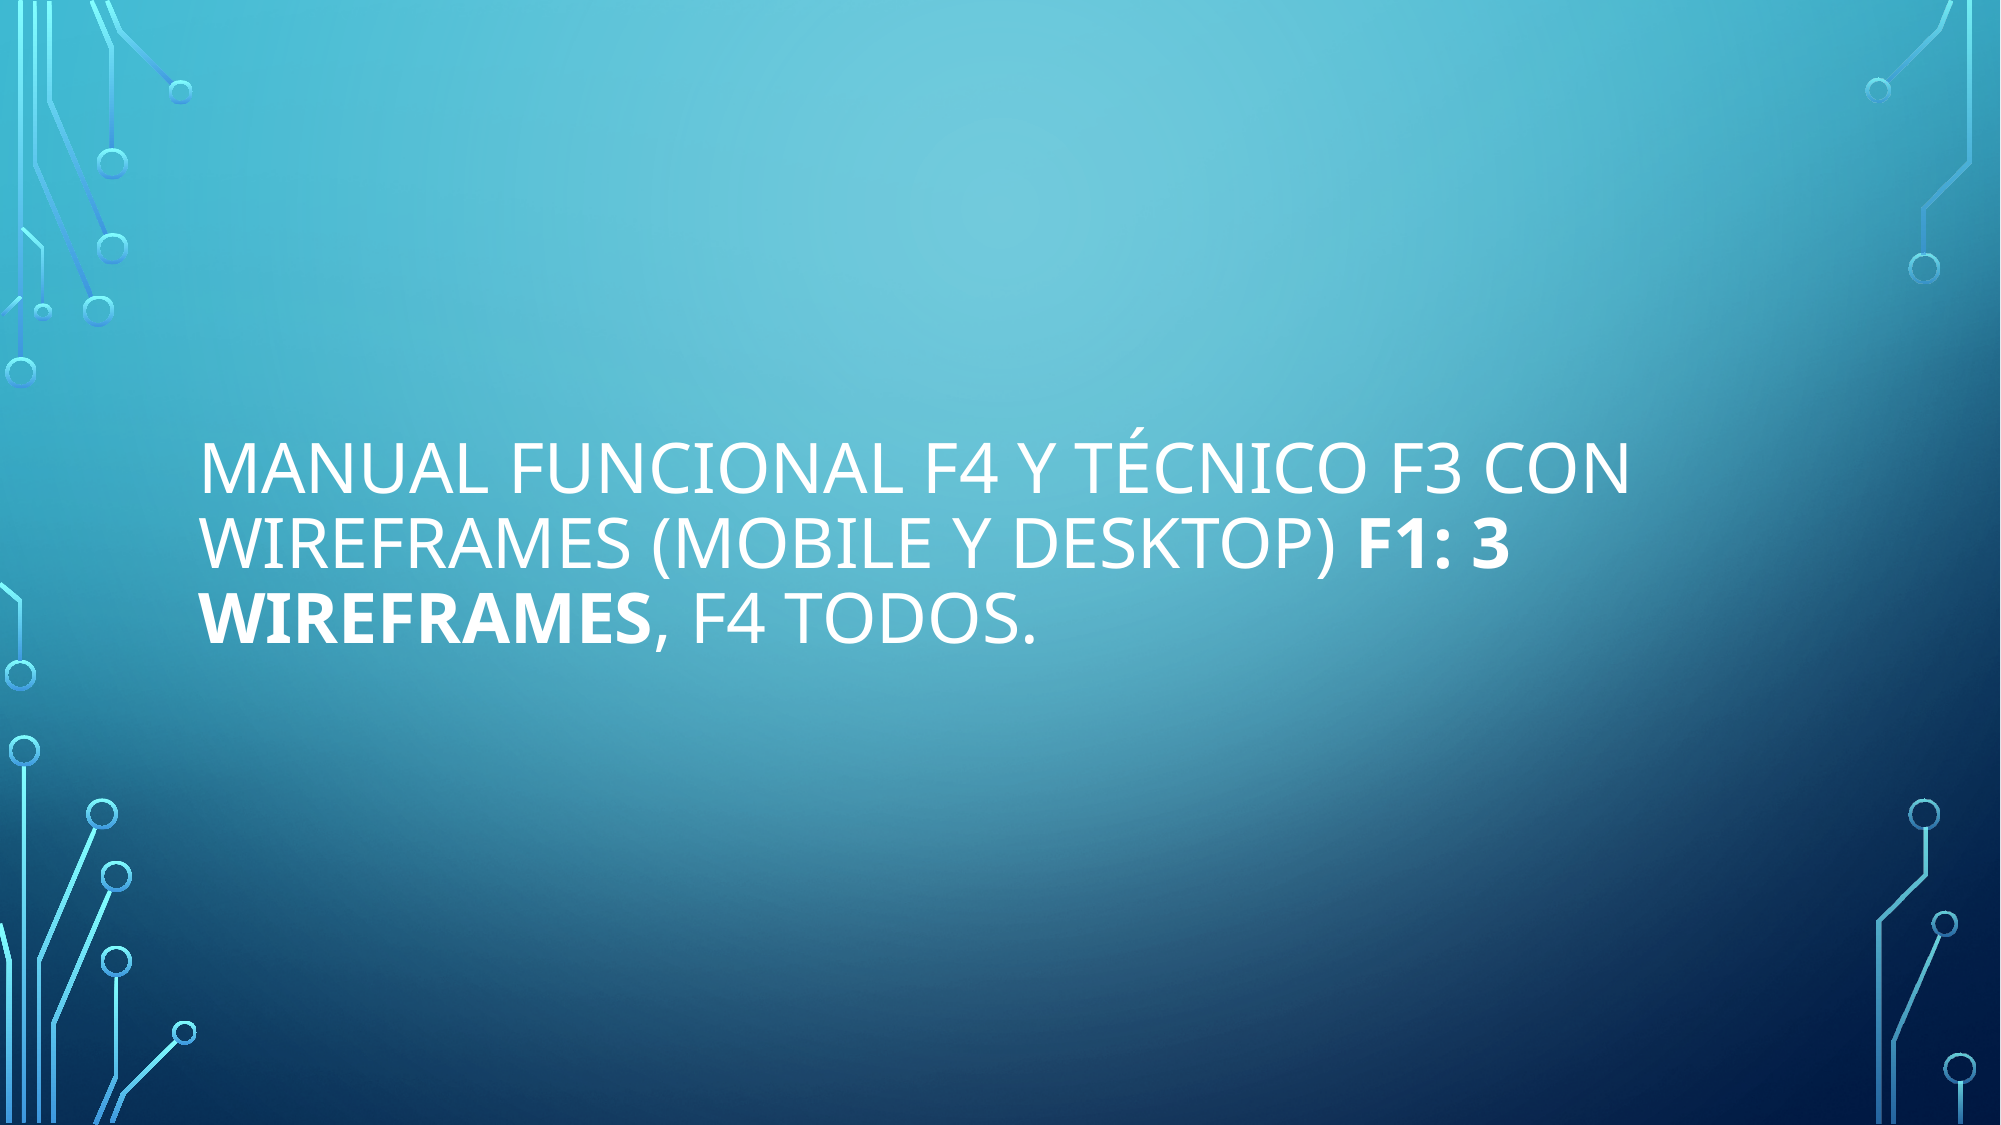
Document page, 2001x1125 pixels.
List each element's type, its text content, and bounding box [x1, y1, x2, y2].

title Manual funcional F4 y técnico F3 con wireframes (mobile y desktop) F1: 3 wireframes, F4 todos. [183, 424, 1809, 668]
